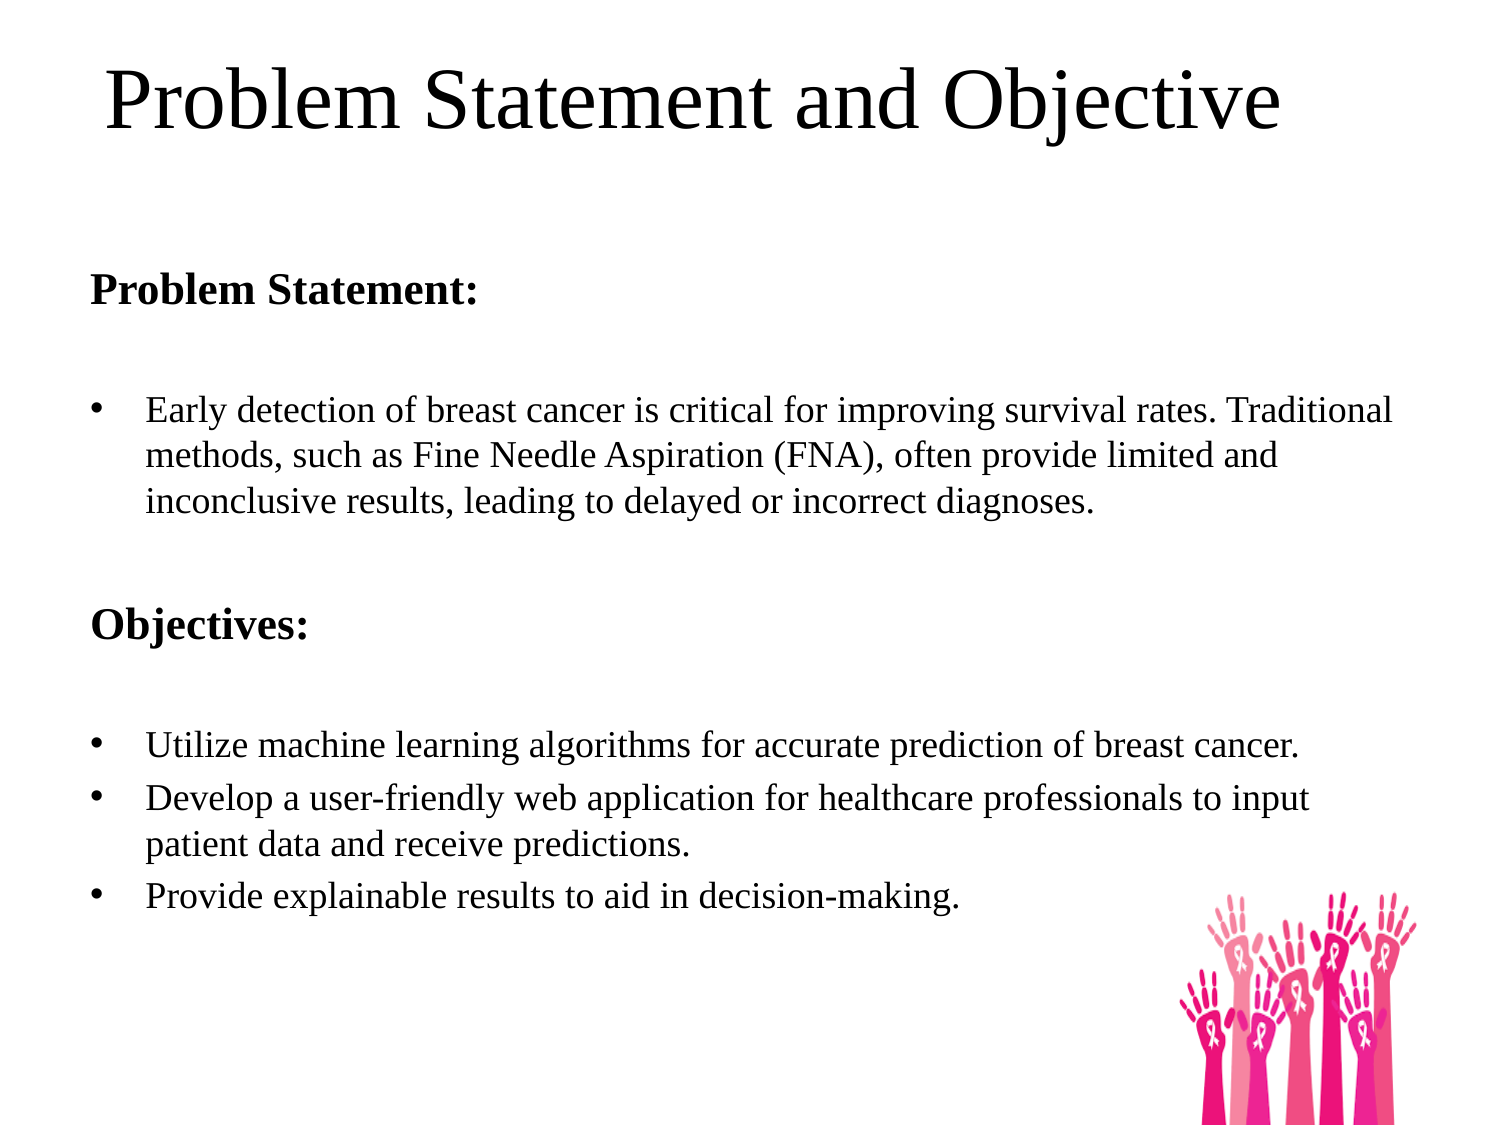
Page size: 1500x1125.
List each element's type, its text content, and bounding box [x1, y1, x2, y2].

picture [1142, 883, 1455, 1125]
title Problem Statement and Objective [18, 0, 1369, 188]
list Problem Statement: Early detection of breast cancer is critical for improving survival rates. Traditional methods, such as Fine Needle Aspiration (FNA), often provide limited and inconclusive results, leading to delayed or incorrect diagnoses. Objectives: Utilize machine learning algorithms for accurate prediction of breast cancer. Develop a user-friendly web application for healthcare professionals to input patient data and receive predictions. Provide explainable results to aid in decision-making. [75, 187, 1425, 930]
